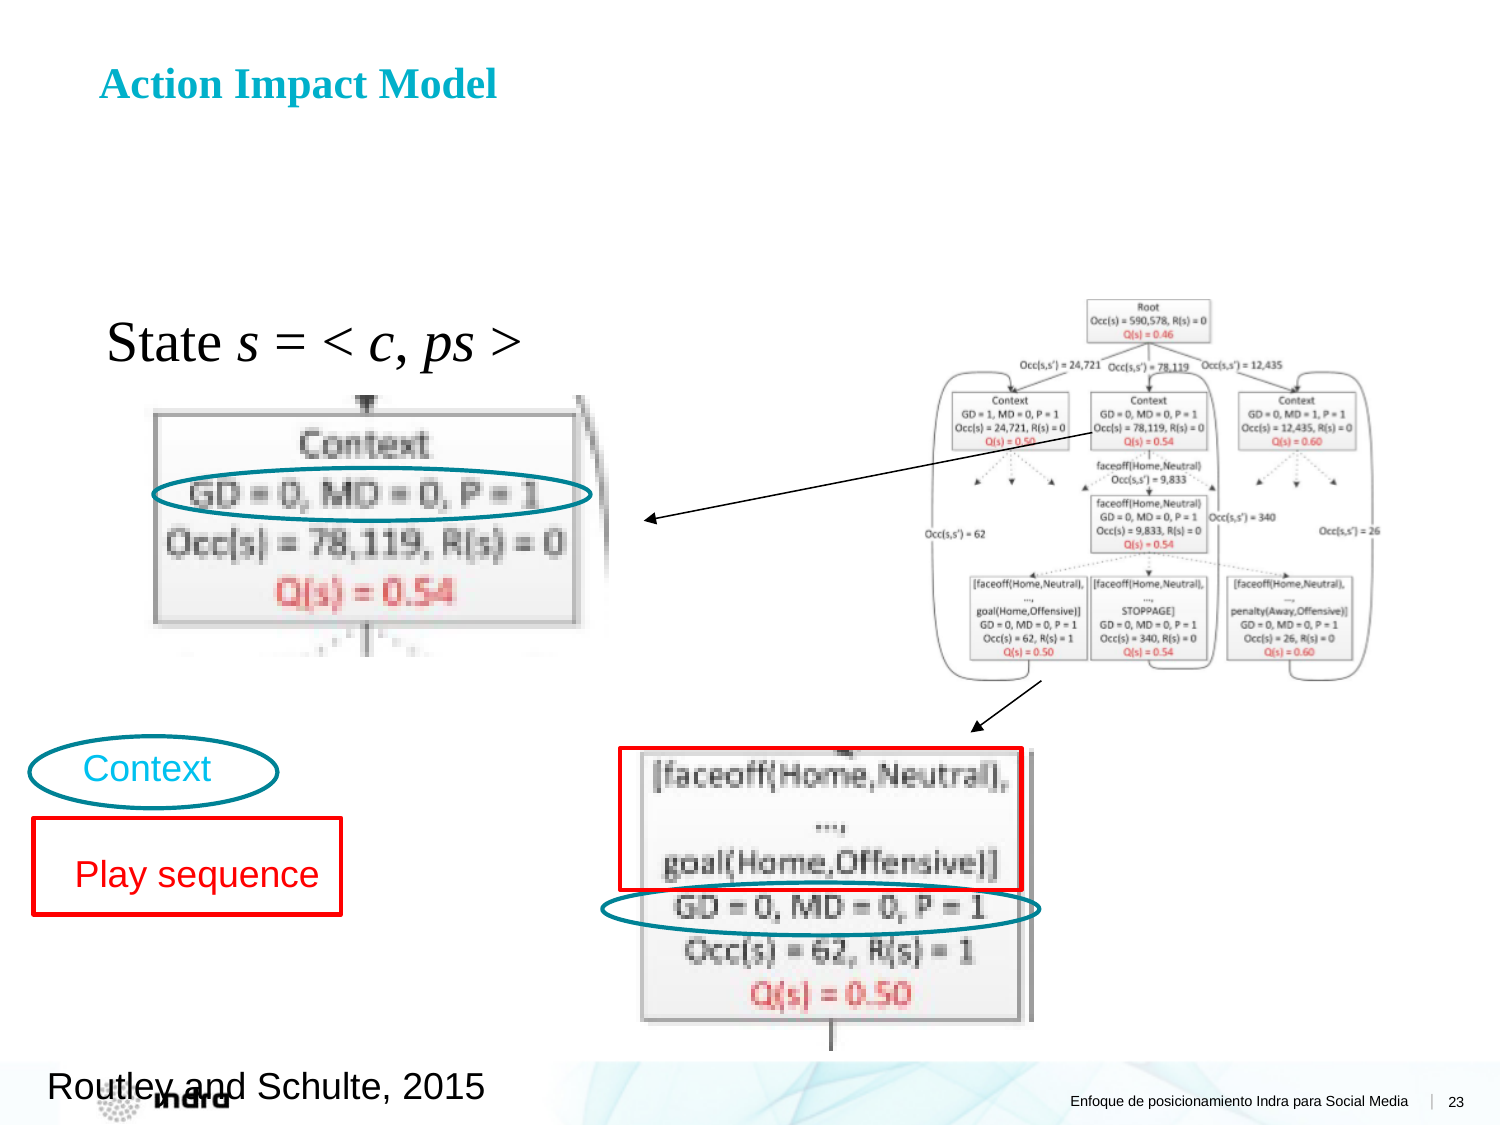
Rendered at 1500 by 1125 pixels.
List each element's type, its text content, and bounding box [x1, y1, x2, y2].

picture [135, 394, 609, 658]
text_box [643, 432, 1093, 522]
text_box Context [67, 736, 104, 743]
picture [915, 299, 1394, 685]
picture [608, 747, 1034, 1051]
title Action Impact Model [83, 47, 1447, 241]
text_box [970, 680, 1042, 733]
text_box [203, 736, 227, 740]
picture [0, 1060, 1500, 1125]
text_box Routley and Schulte, 2015 [32, 1054, 501, 1115]
text_box [31, 816, 343, 917]
text_box [27, 734, 280, 811]
text_box State s = < c, ps > [91, 295, 553, 381]
